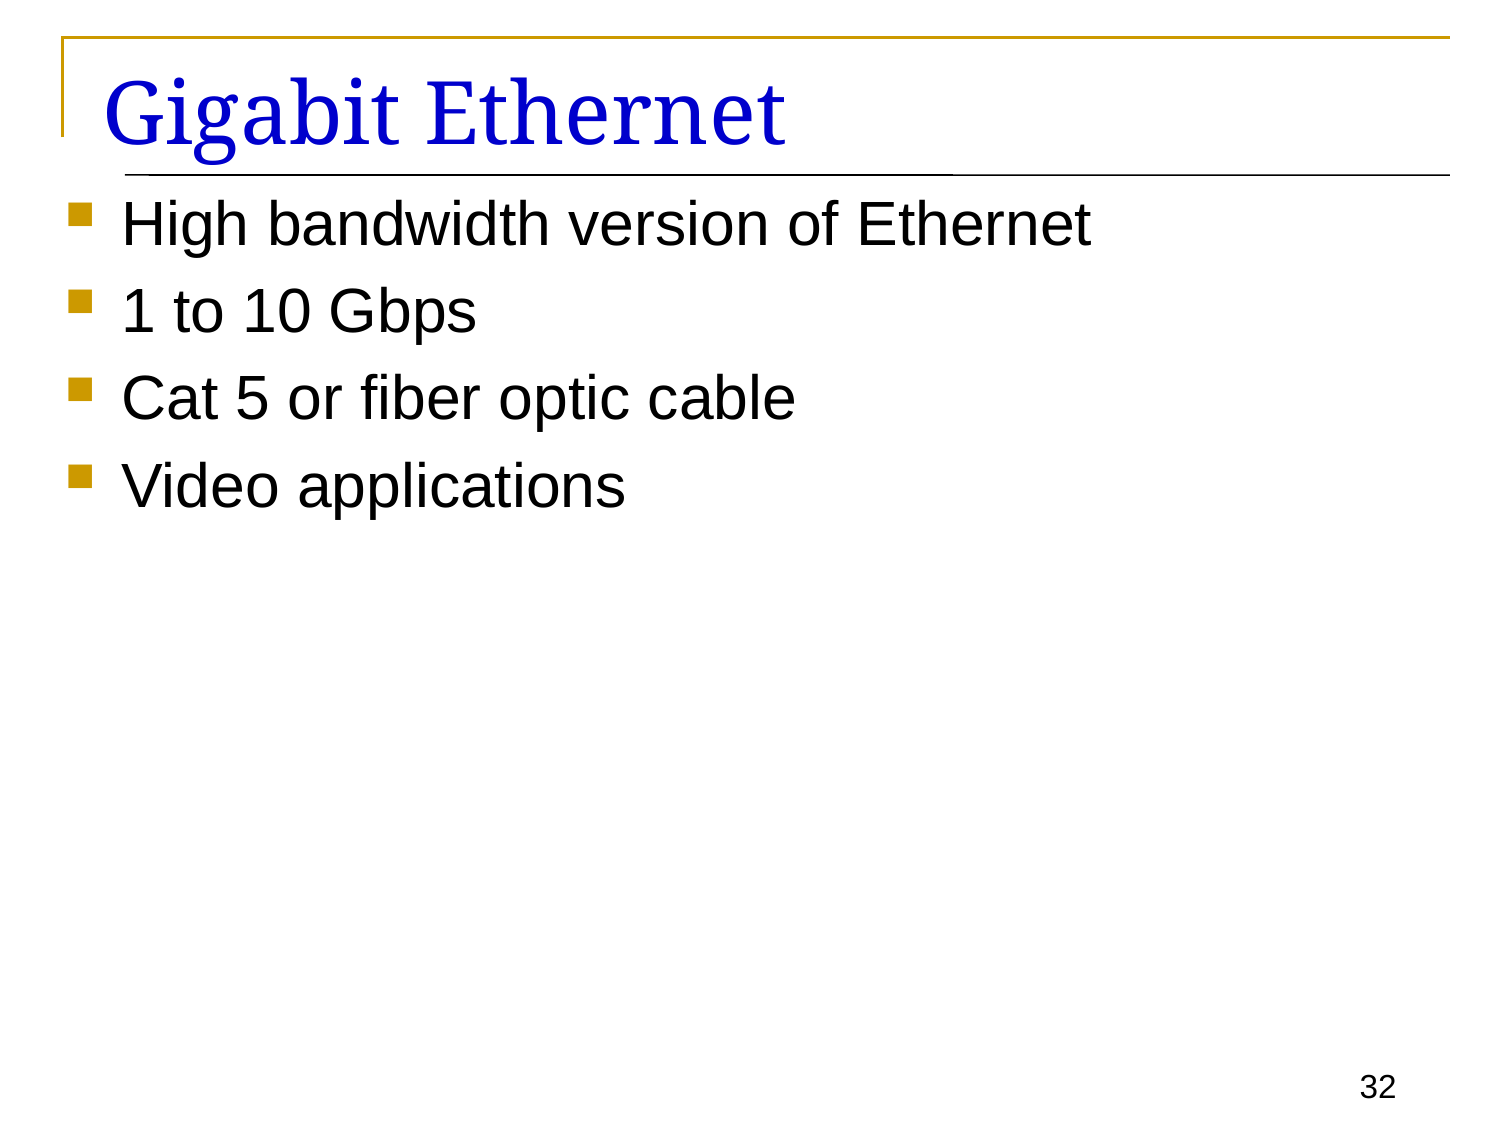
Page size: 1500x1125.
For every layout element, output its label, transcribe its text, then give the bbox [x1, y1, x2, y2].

list High bandwidth version of Ethernet 1 to 10 Gbps Cat 5 or fiber optic cable Video applications [49, 174, 1451, 1076]
title Gigabit Ethernet [87, 49, 1451, 163]
